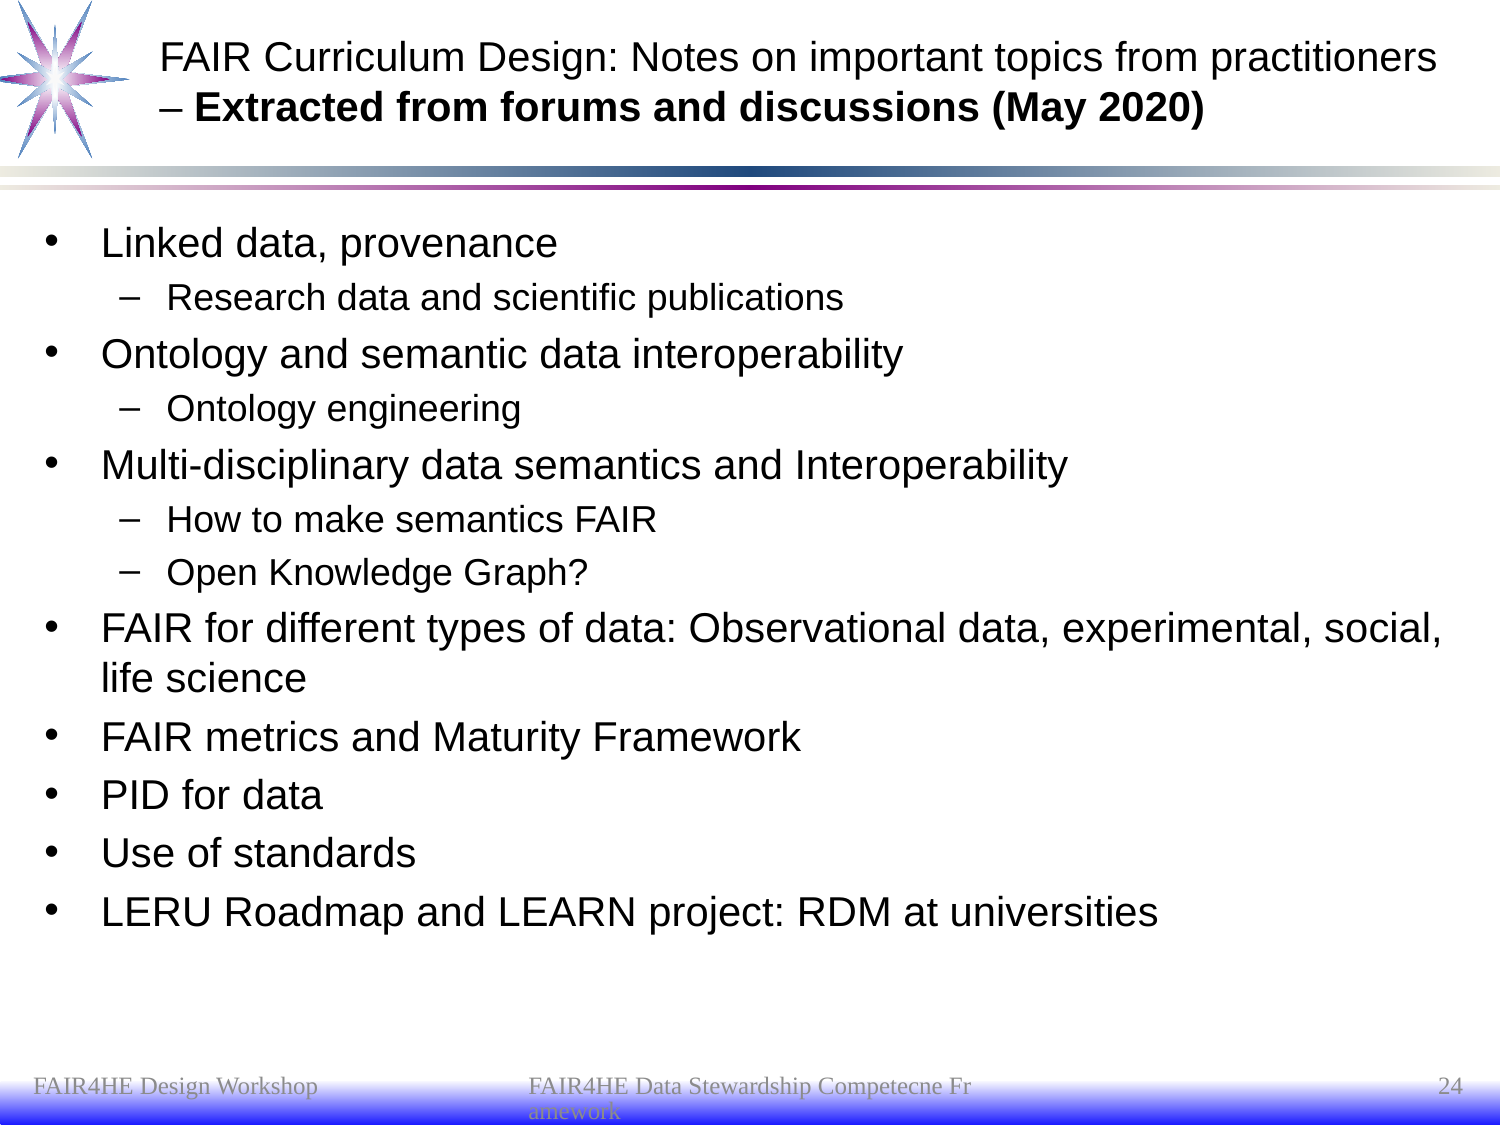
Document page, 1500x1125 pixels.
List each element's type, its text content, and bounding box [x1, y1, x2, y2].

slide_number 24 [1128, 1064, 1478, 1106]
list Linked data, provenance Research data and scientific publications Ontology and semantic data interoperability Ontology engineering Multi-disciplinary data semantics and Interoperability How to make semantics FAIR Open Knowledge Graph? FAIR for different types of data: Observational data, experimental, social, life science FAIR metrics and Maturity Framework PID for data Use of standards LERU Roadmap and LEARN project: RDM at universities [29, 208, 1471, 1035]
title FAIR Curriculum Design: Notes on important topics from practitioners – Extracted from forums and discussions (May 2020) [147, 24, 1459, 135]
footer FAIR4HE Data Stewardship Competecne Framework [513, 1063, 989, 1106]
slide_number FAIR4HE Design Workshop [18, 1063, 369, 1106]
